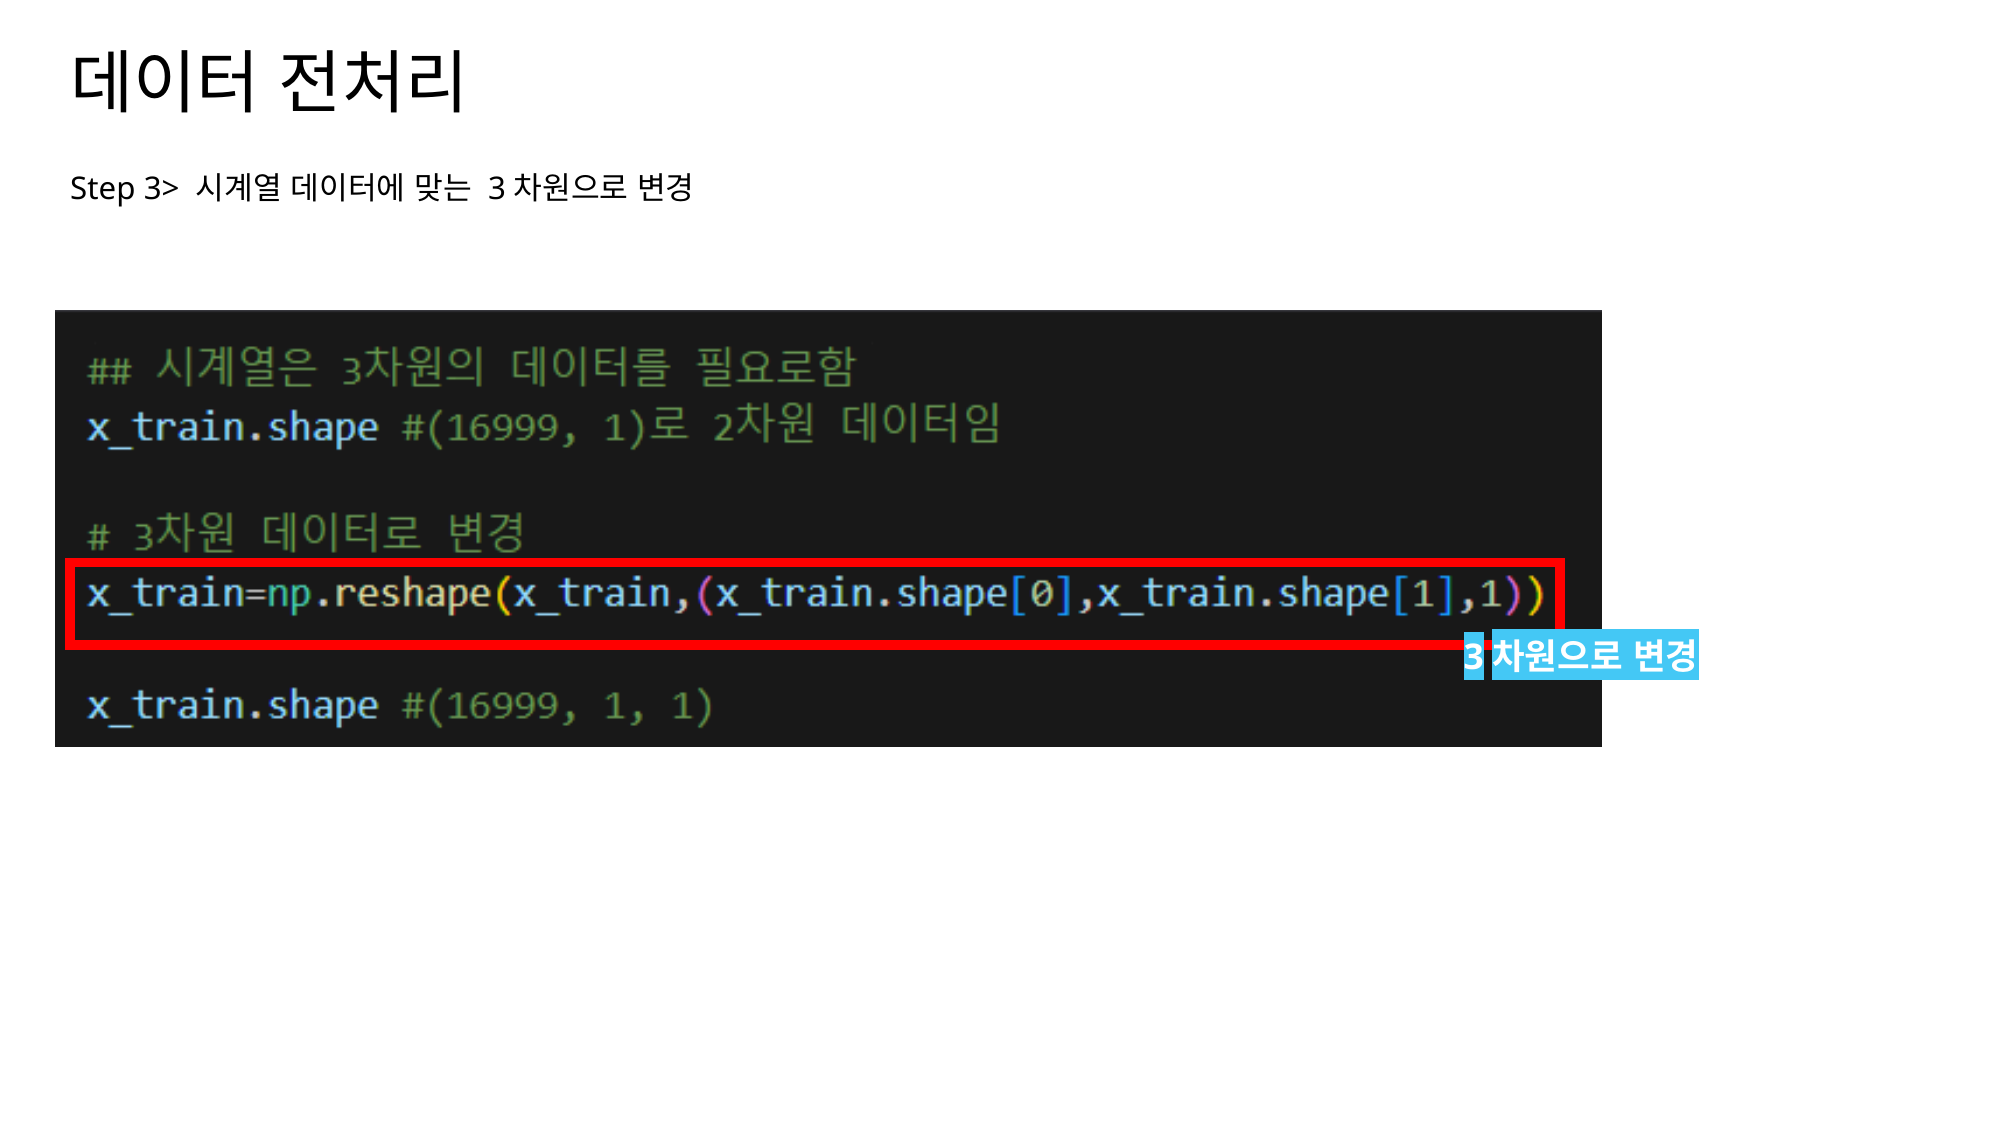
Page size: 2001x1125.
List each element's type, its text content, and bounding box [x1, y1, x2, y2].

text_box 데이터 전처리 [55, 41, 634, 130]
text_box Step 3> 시계열 데이터에 맞는 3차원으로 변경 [55, 165, 745, 214]
picture [55, 310, 1602, 747]
text_box 3차원으로 변경 [1602, 634, 2000, 683]
